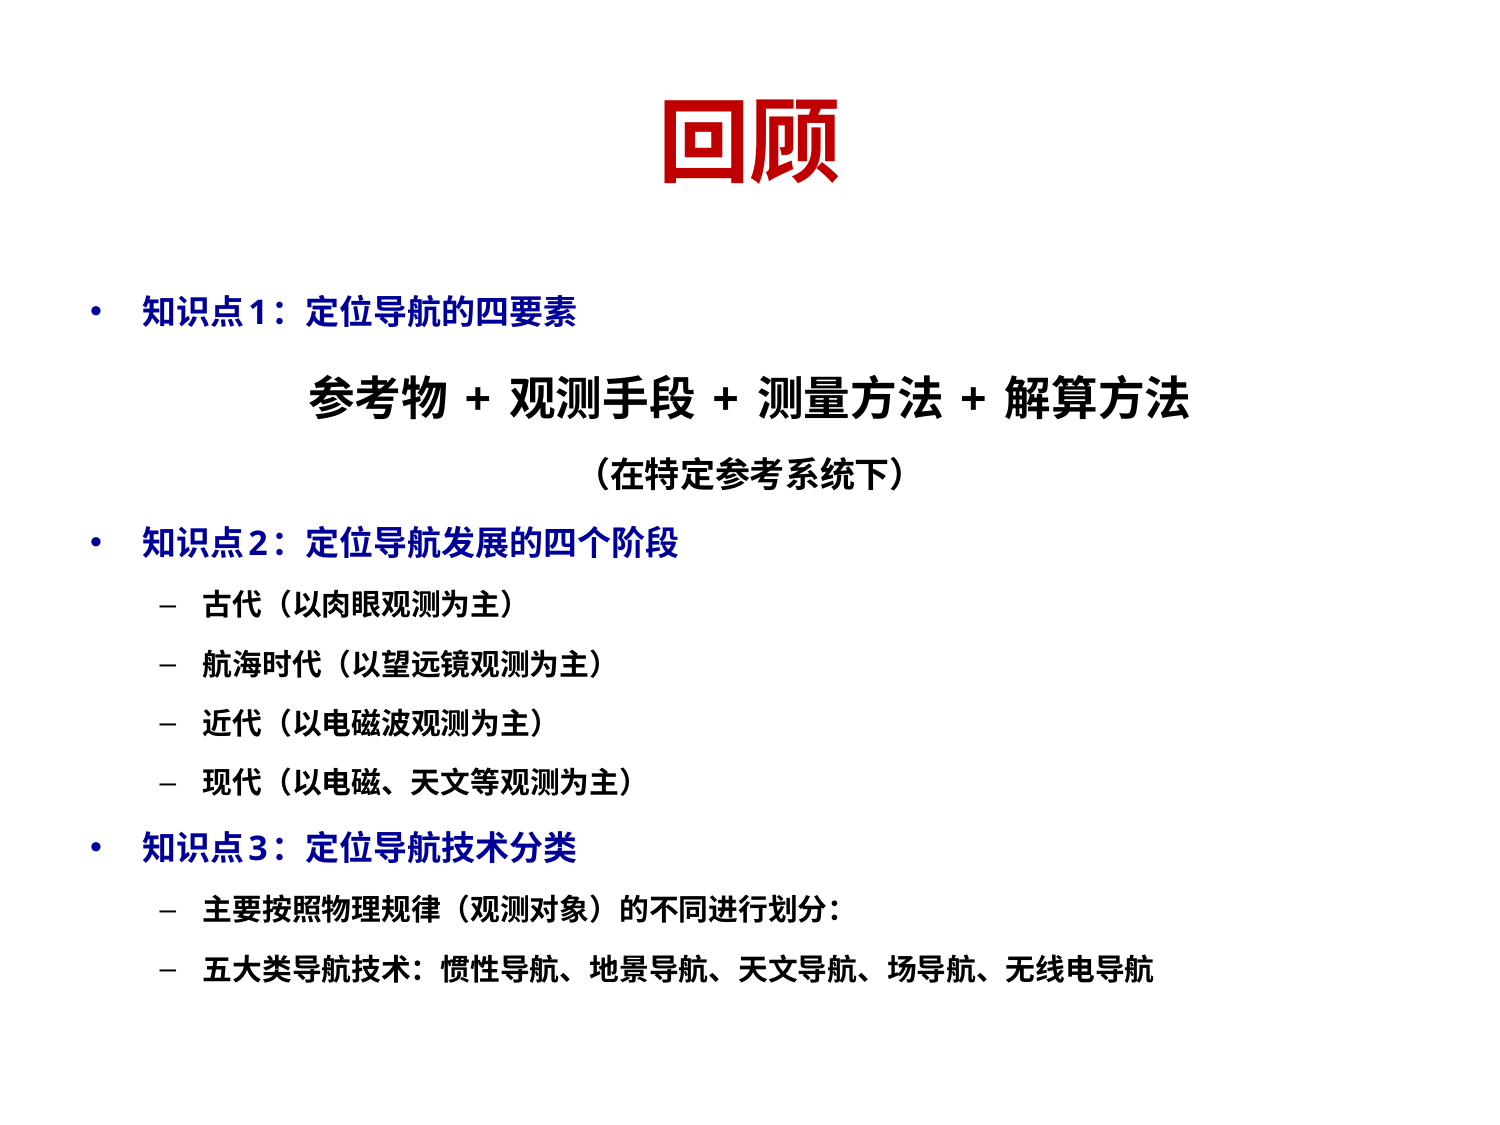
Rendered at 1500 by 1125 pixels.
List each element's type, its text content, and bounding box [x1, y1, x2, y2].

list 知识点1：定位导航的四要素 参考物 + 观测手段 + 测量方法 + 解算方法 （在特定参考系统下） 知识点2：定位导航发展的四个阶段 古代（以肉眼观测为主） 航海时代（以望远镜观测为主） 近代（以电磁波观测为主） 现代（以电磁、天文等观测为主） 知识点3：定位导航技术分类 主要按照物理规律（观测对象）的不同进行划分： 五大类导航技术：惯性导航、地景导航、天文导航、场导航、无线电导航 [75, 262, 1425, 1005]
title 回顾 [75, 45, 1425, 233]
